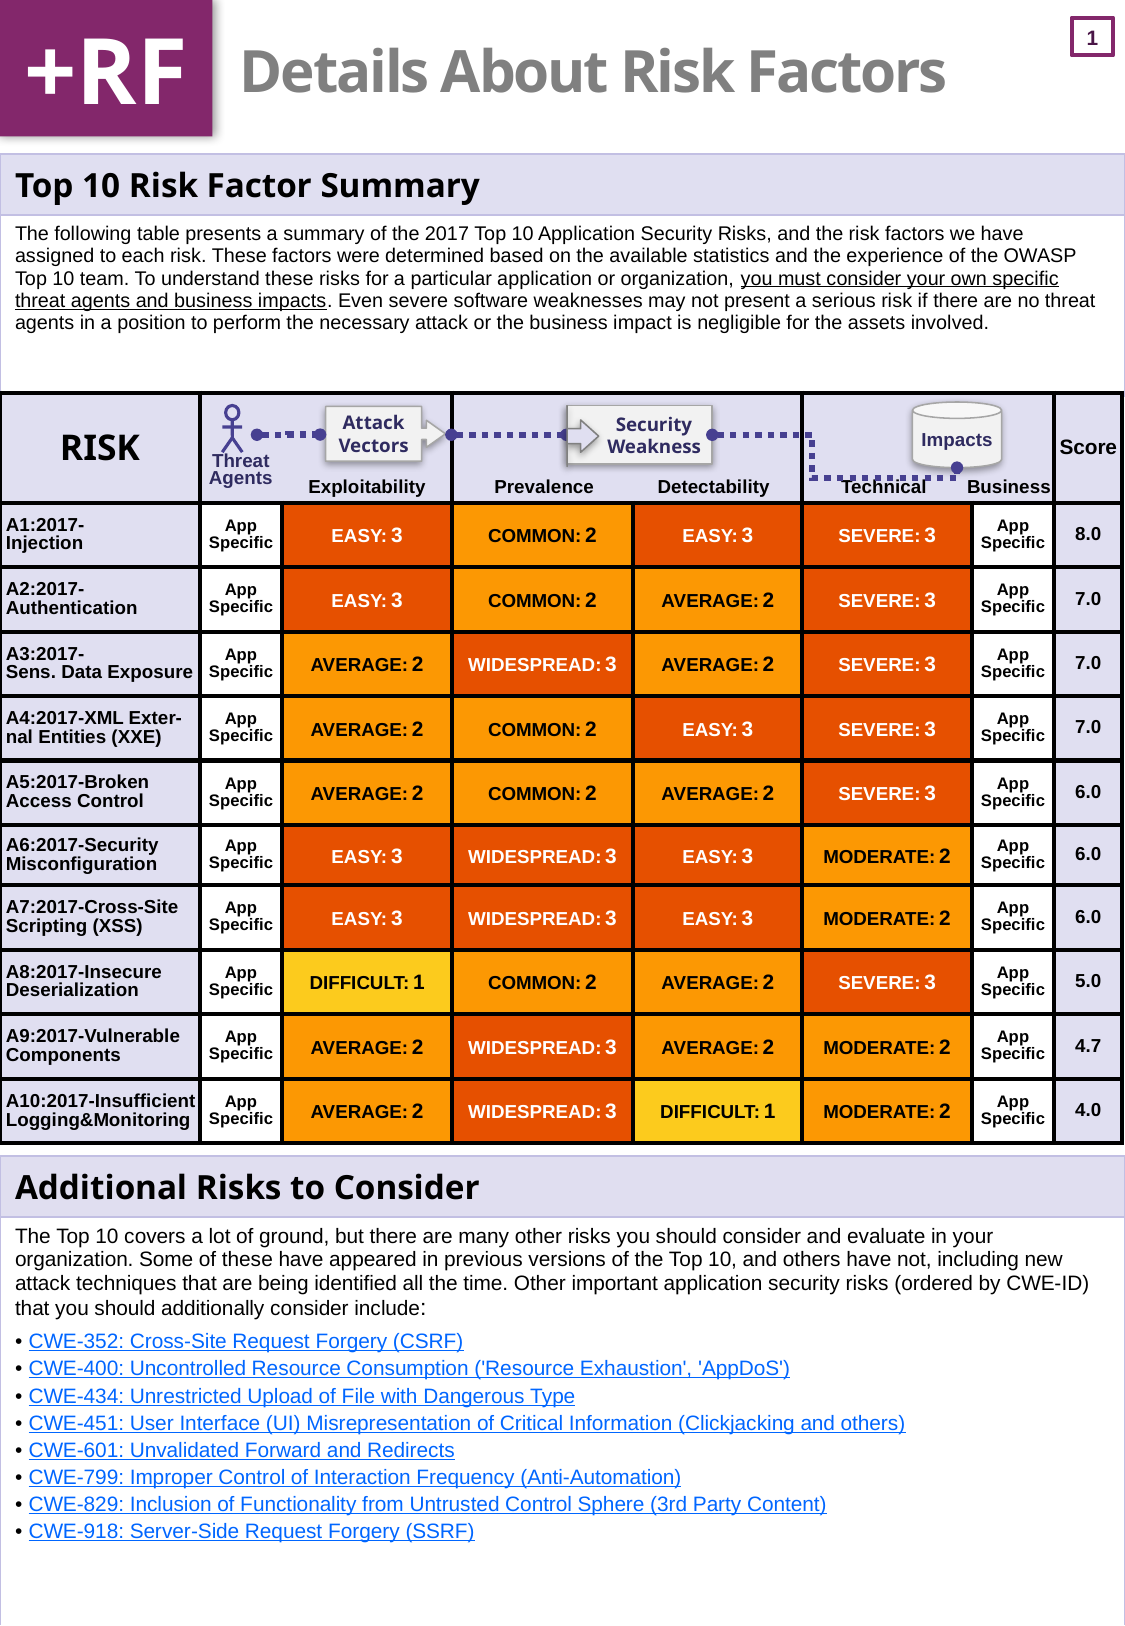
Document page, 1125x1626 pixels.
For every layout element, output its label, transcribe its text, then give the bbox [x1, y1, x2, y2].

table_header Additional Risks to Consider [1, 1157, 1124, 1216]
table_cell The following table presents a summary of the 2017 Top 10 Application Security Risks, and the risk factors we have assigned to each risk. These factors were determined based on the available statistics and the experience of the OWASP Top 10 team. To understand these risks for a particular application or organization, you must consider your own specific threat agents and business impacts. Even severe software weaknesses may not present a serious risk if there are no threat agents in a position to perform the necessary attack or the business impact is negligible for the assets involved. [1, 216, 1124, 391]
table_cell 4.7 [1056, 1016, 1120, 1077]
table_cell App Specific [202, 1016, 280, 1077]
table_cell A1:2017- Injection [2, 505, 198, 565]
table_cell App Specific [974, 1016, 1052, 1077]
table_cell 6.0 [1056, 827, 1120, 883]
table_cell 7.0 [1056, 634, 1120, 694]
table_header [202, 395, 450, 400]
table_cell AVERAGE: 2 [635, 1016, 800, 1077]
table_cell AVERAGE: 2 [635, 634, 800, 694]
table_cell A7:2017-Cross-Site Scripting (XSS) [2, 887, 198, 948]
table_cell App Specific [202, 634, 280, 694]
table_cell The Top 10 covers a lot of ground, but there are many other risks you should consider and evaluate in your organization. Some of these have appeared in previous versions of the Top 10, and others have not, including new attack techniques that are being identified all the time. Other important application security risks (ordered by CWE-ID) that you should additionally consider include: CWE-352: Cross-Site Request Forgery (CSRF) CWE-400: Uncontrolled Resource Consumption ('Resource Exhaustion', 'AppDoS') CWE-434: Unrestricted Upload of File with Dangerous Type CWE-451: User Interface (UI) Misrepresentation of Critical Information (Clickjacking and others) CWE-601: Unvalidated Forward and Redirects CWE-799: Improper Control of Interaction Frequency (Anti-Automation) CWE-829: Inclusion of Functionality from Untrusted Control Sphere (3rd Party Content) CWE-918: Server-Side Request Forgery (SSRF) [1, 1218, 1124, 1625]
table_cell MODERATE: 2 [804, 1081, 970, 1141]
table_cell 7.0 [1056, 698, 1120, 758]
table_cell App Specific [202, 763, 280, 823]
table_cell AVERAGE: 2 [284, 634, 450, 694]
table_cell MODERATE: 2 [804, 1016, 970, 1077]
table_cell EASY: 3 [284, 887, 450, 948]
table_cell App Specific [974, 698, 1052, 758]
table_cell EASY: 3 [284, 569, 450, 630]
table_cell MODERATE: 2 [804, 887, 970, 948]
title Details About Risk Factors [225, 12, 1125, 134]
table_cell 6.0 [1056, 763, 1120, 823]
table_cell AVERAGE: 2 [284, 1016, 450, 1077]
table_cell App Specific [974, 634, 1052, 694]
table_cell SEVERE: 3 [804, 763, 970, 823]
table_cell A9:2017-Vulnerable Components [2, 1016, 198, 1077]
table_cell SEVERE: 3 [804, 952, 970, 1012]
table_cell 6.0 [1056, 887, 1120, 948]
table_cell 8.0 [1056, 505, 1120, 565]
table_cell A6:2017-Security Misconfiguration [2, 827, 198, 883]
table_cell 5.0 [1056, 952, 1120, 1012]
table_cell App Specific [202, 952, 280, 1012]
text_box Business [950, 467, 1068, 505]
table_cell DIFFICULT: 1 [284, 952, 450, 1012]
table_cell COMMON: 2 [454, 505, 631, 565]
table_cell A8:2017-Insecure Deserialization [2, 952, 198, 1012]
table_cell App Specific [202, 887, 280, 948]
table_cell AVERAGE: 2 [284, 763, 450, 823]
table_cell App Specific [974, 952, 1052, 1012]
table_cell App Specific [974, 763, 1052, 823]
table_cell App Specific [974, 887, 1052, 948]
table_cell EASY: 3 [635, 698, 800, 758]
table_cell AVERAGE: 2 [635, 569, 800, 630]
table_cell MODERATE: 2 [804, 827, 970, 883]
table_header [454, 395, 800, 400]
table_cell A4:2017-XML Exter-nal Entities (XXE) [2, 698, 198, 758]
table_cell App Specific [202, 569, 280, 630]
table_cell App Specific [974, 1081, 1052, 1141]
table_cell App Specific [202, 505, 280, 565]
table_cell A3:2017- Sens. Data Exposure [2, 634, 198, 694]
table_cell 4.0 [1056, 1081, 1120, 1141]
table_cell AVERAGE: 2 [635, 763, 800, 823]
table_cell App Specific [202, 827, 280, 883]
table_cell EASY: 3 [635, 505, 800, 565]
table_cell A5:2017-Broken Access Control [2, 763, 198, 823]
table_cell App Specific [202, 1081, 280, 1141]
table_cell COMMON: 2 [454, 569, 631, 630]
table_cell AVERAGE: 2 [284, 698, 450, 758]
table_cell EASY: 3 [284, 505, 450, 565]
table_cell A2:2017-Authentication [2, 569, 198, 630]
table_header Score [1056, 395, 1120, 501]
table_cell A10:2017-Insufficient Logging&Monitoring [2, 1081, 198, 1141]
table_header [804, 395, 1052, 467]
table_cell SEVERE: 3 [804, 698, 970, 758]
table_cell WIDESPREAD: 3 [454, 1016, 631, 1077]
table_cell SEVERE: 3 [804, 505, 970, 565]
table_cell COMMON: 2 [454, 952, 631, 1012]
table_cell COMMON: 2 [454, 763, 631, 823]
table_cell App Specific [202, 698, 280, 758]
table_cell AVERAGE: 2 [284, 1081, 450, 1141]
table_cell App Specific [974, 569, 1052, 630]
table_header Top 10 Risk Factor Summary [1, 155, 1124, 214]
list +RF [0, 0, 214, 138]
table_cell SEVERE: 3 [804, 569, 970, 630]
table_cell WIDESPREAD: 3 [454, 634, 631, 694]
table_cell EASY: 3 [635, 887, 800, 948]
table_cell SEVERE: 3 [804, 634, 970, 694]
table_cell EASY: 3 [635, 827, 800, 883]
table_cell 7.0 [1056, 569, 1120, 630]
table_cell COMMON: 2 [454, 698, 631, 758]
table_cell AVERAGE: 2 [635, 952, 800, 1012]
table_cell App Specific [974, 505, 1052, 565]
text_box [199, 401, 1002, 495]
table_cell EASY: 3 [284, 827, 450, 883]
table_header RISK [2, 395, 198, 501]
table_cell DIFFICULT: 1 [635, 1081, 800, 1141]
table_cell App Specific [974, 827, 1052, 883]
table_cell WIDESPREAD: 3 [454, 1081, 631, 1141]
table_cell WIDESPREAD: 3 [454, 827, 631, 883]
table_cell WIDESPREAD: 3 [454, 887, 631, 948]
